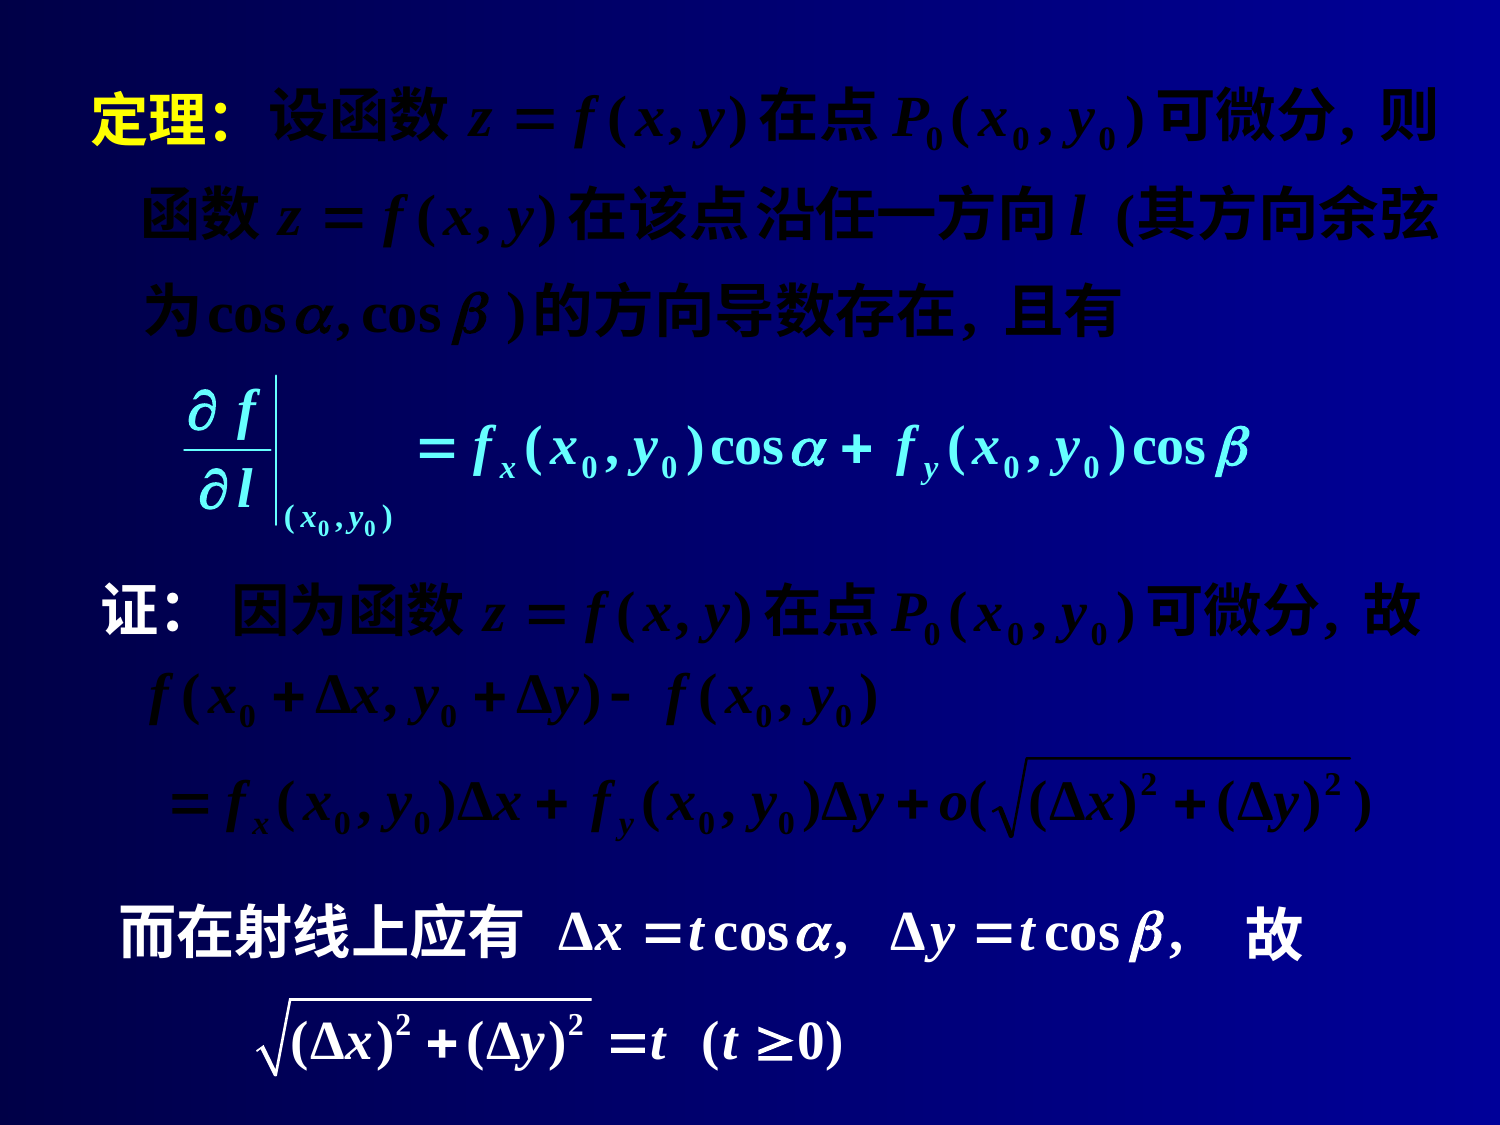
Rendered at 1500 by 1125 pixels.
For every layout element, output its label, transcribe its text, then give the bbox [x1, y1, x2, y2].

text_box 证： [85, 565, 288, 651]
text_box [137, 74, 1451, 358]
title 定理： [70, 74, 136, 163]
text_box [174, 362, 1276, 550]
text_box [246, 985, 854, 1088]
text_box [550, 897, 1239, 974]
text_box 而在射线上应有 [103, 887, 541, 973]
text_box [128, 655, 1382, 853]
text_box 故 [1230, 890, 1319, 976]
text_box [212, 569, 1451, 661]
